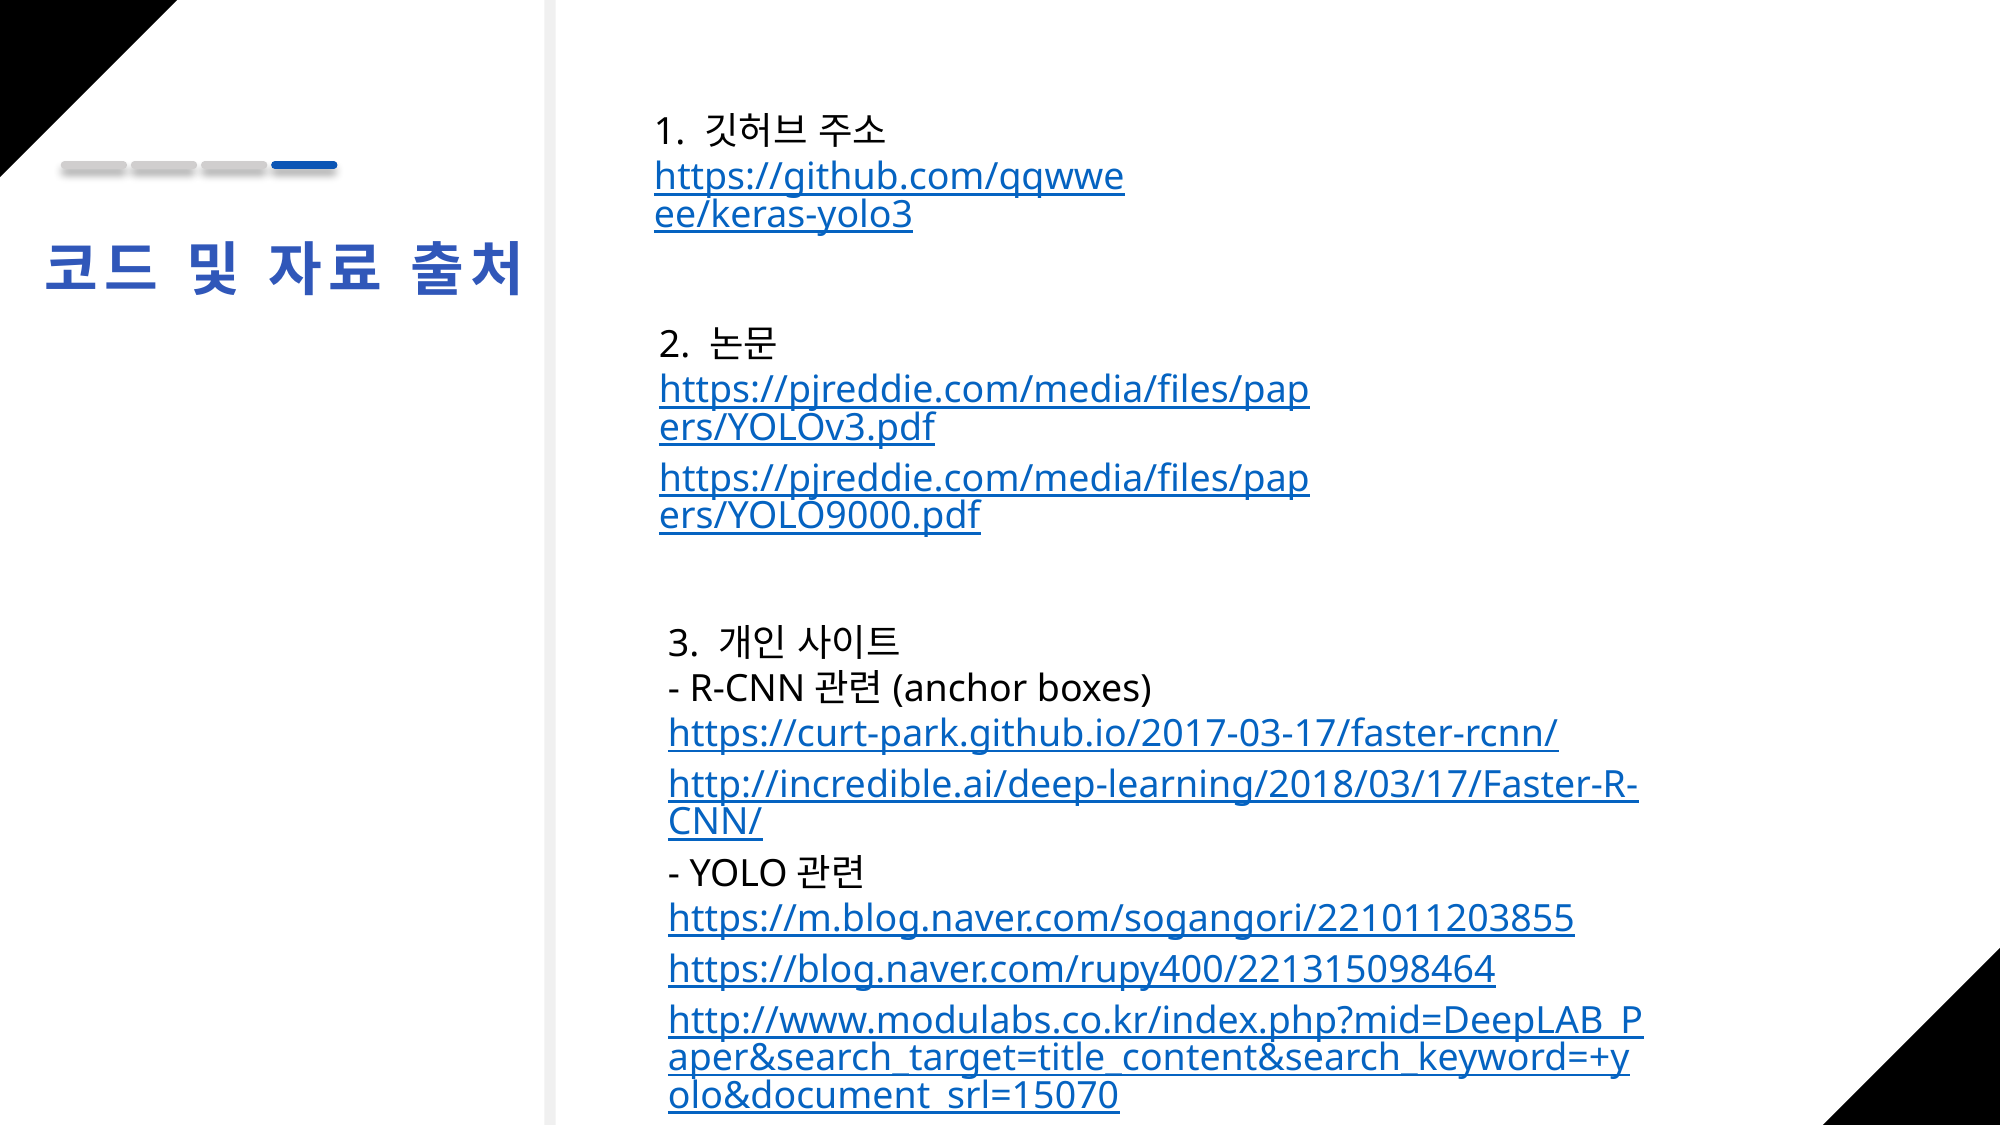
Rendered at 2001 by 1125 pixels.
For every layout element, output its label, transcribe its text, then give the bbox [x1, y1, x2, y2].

text_box 코드 및 자료 출처 [29, 224, 539, 310]
text_box 2. 논문 https://pjreddie.com/media/files/papers/YOLOv3.pdf https://pjreddie.com/media/files/papers/YOLO9000.pdf [644, 313, 1325, 520]
text_box 1. 깃허브 주소 https://github.com/qqwweee/keras-yolo3 [639, 100, 1154, 256]
text_box 3. 개인 사이트 - R-CNN관련(anchor boxes) https://curt-park.github.io/2017-03-17/faster-rcnn/ http://incredible.ai/deep-learning/2018/03/17/Faster-R-CNN/ - YOLO관련 https://m.blog.naver.com/sogangori/221011203855 https://blog.naver.com/rupy400/221315098464 http://www.modulabs.co.kr/index.php?mid=DeepLAB_Paper&search_target=title_content&search_keyword=+yolo&document_srl=15070 [653, 611, 1663, 1062]
